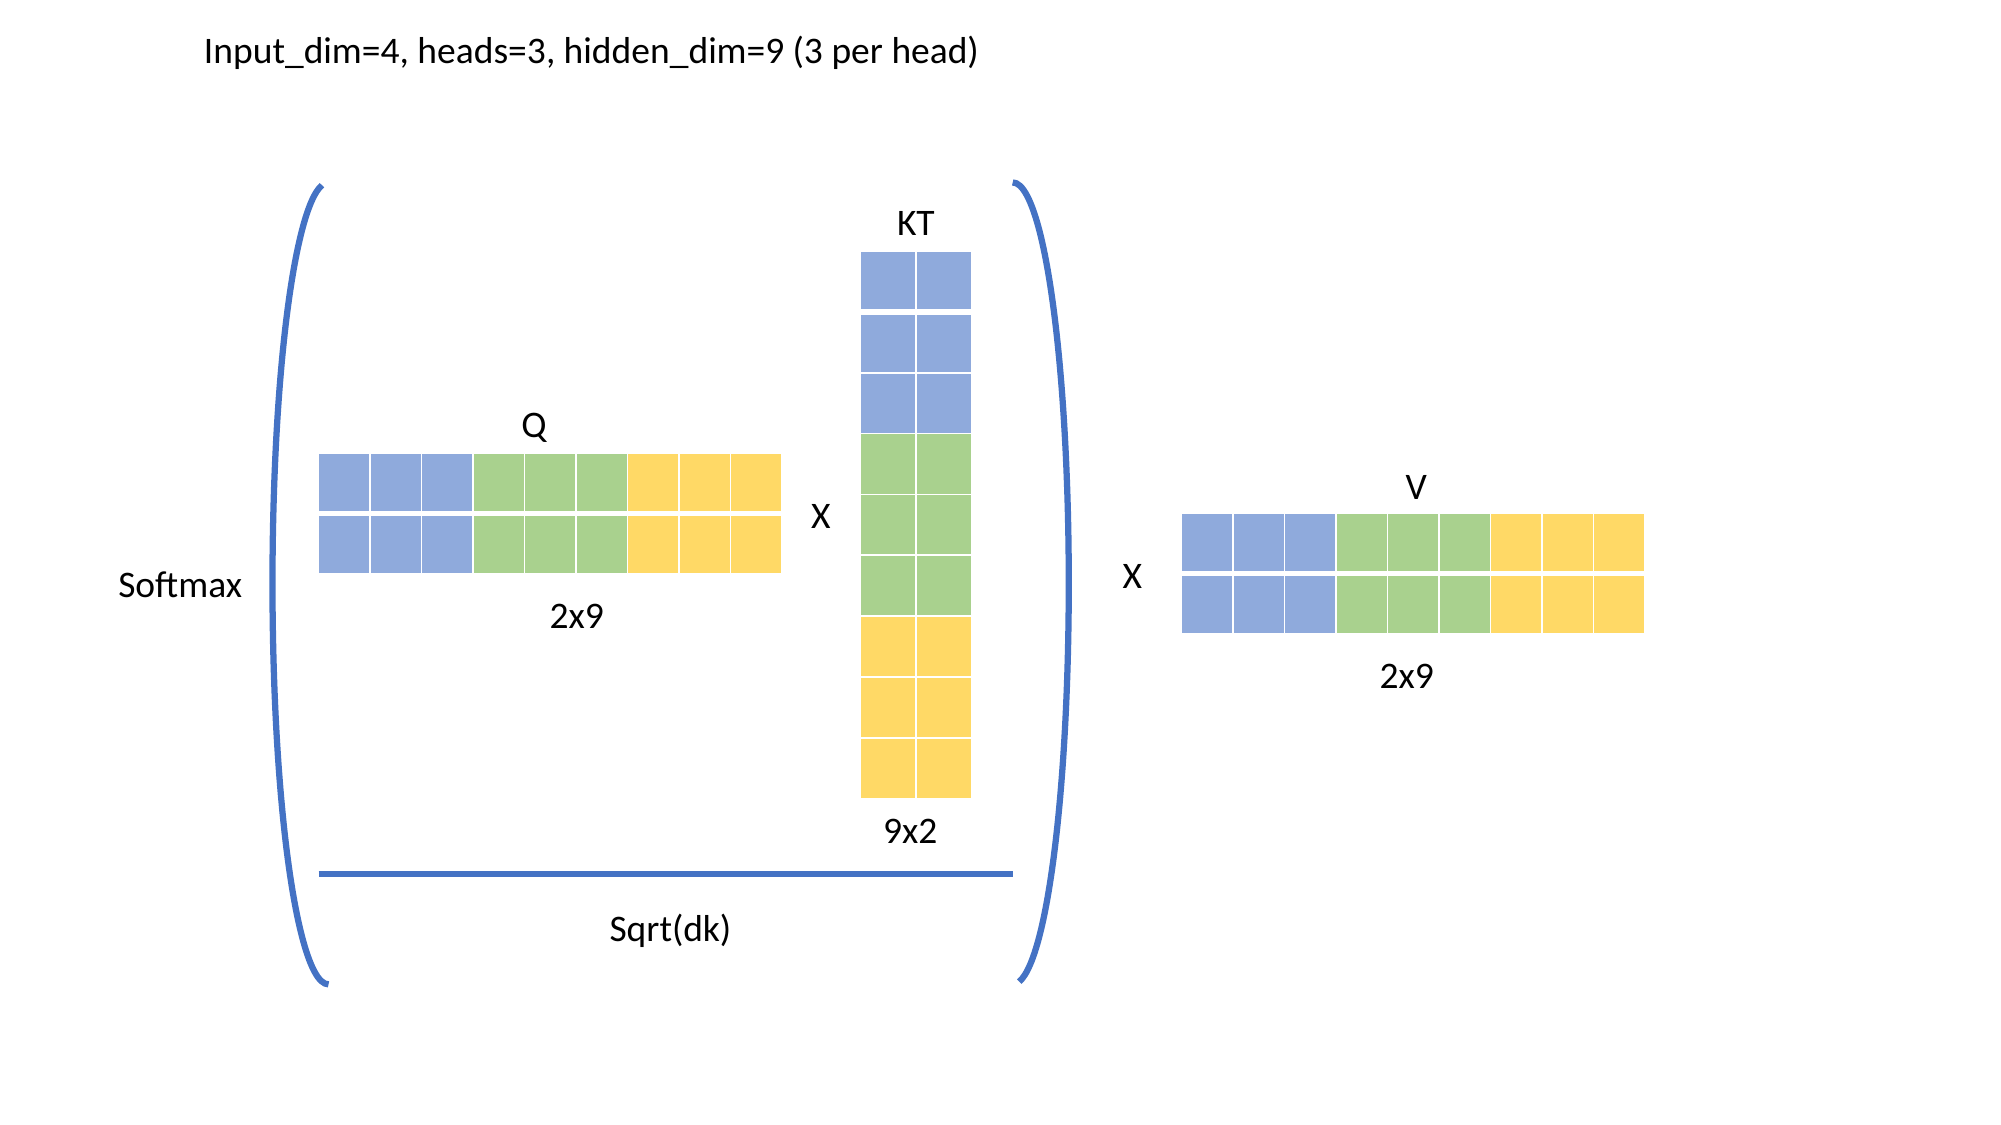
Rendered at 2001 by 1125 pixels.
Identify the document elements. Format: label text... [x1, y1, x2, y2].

table_header [327, 454, 369, 511]
table_cell [422, 516, 472, 573]
table_cell [1491, 576, 1541, 633]
table_cell [371, 516, 421, 573]
table_cell [861, 374, 915, 433]
table_cell [861, 678, 915, 737]
table_cell [861, 617, 915, 676]
table_cell [861, 315, 915, 372]
table_cell [525, 516, 575, 573]
table_cell [917, 739, 971, 798]
table_cell [474, 516, 524, 573]
text_box 2x9 [1364, 643, 1449, 704]
text_box 2x9 [534, 583, 619, 644]
table_cell [1440, 576, 1490, 633]
table_cell [861, 495, 915, 554]
table_header [1388, 514, 1438, 571]
text_box [1012, 181, 1070, 982]
table_cell [917, 556, 971, 615]
text_box X [796, 483, 846, 543]
text_box 9x2 [868, 798, 953, 859]
text_box Input_dim=4, heads=3, hidden_dim=9 (3 per head) [189, 18, 995, 79]
table_header [1337, 514, 1387, 571]
table_cell [1285, 576, 1335, 633]
table_header [1234, 514, 1284, 571]
table_cell [1337, 576, 1387, 633]
table_header [917, 252, 971, 309]
table_header [1182, 514, 1232, 571]
table_cell [1388, 576, 1438, 633]
table_header [1440, 514, 1490, 571]
table_cell [1543, 576, 1593, 633]
table_cell [861, 739, 915, 798]
table_header [371, 454, 421, 511]
text_box KT [882, 190, 950, 250]
table_cell [917, 495, 971, 554]
table_header [1543, 514, 1593, 571]
table_cell [917, 374, 971, 433]
table_cell [1182, 576, 1232, 633]
table_cell [680, 516, 730, 573]
table_cell [917, 678, 971, 737]
text_box X [1107, 543, 1158, 603]
table_header [1285, 514, 1335, 571]
table_cell [917, 434, 971, 494]
table_cell [628, 516, 678, 573]
text_box Sqrt(dk) [594, 896, 747, 957]
table_header [422, 454, 472, 511]
table_header [628, 454, 678, 511]
text_box Q [506, 392, 562, 453]
table_cell [1234, 576, 1284, 633]
table_cell [1594, 576, 1644, 633]
table_cell [917, 315, 971, 372]
table_header [861, 252, 915, 309]
table_header [474, 454, 524, 511]
table_cell [328, 516, 369, 573]
table_cell [861, 434, 915, 494]
text_box Softmax [103, 553, 258, 613]
table_header [731, 454, 781, 511]
text_box [271, 184, 329, 985]
text_box V [1390, 454, 1442, 515]
table_header [1491, 514, 1541, 571]
table_header [525, 454, 575, 511]
table_header [577, 454, 627, 511]
table_cell [731, 516, 781, 573]
table_cell [861, 556, 915, 615]
table_cell [917, 617, 971, 676]
table_cell [577, 516, 627, 573]
table_header [1594, 514, 1644, 571]
table_header [680, 454, 730, 511]
